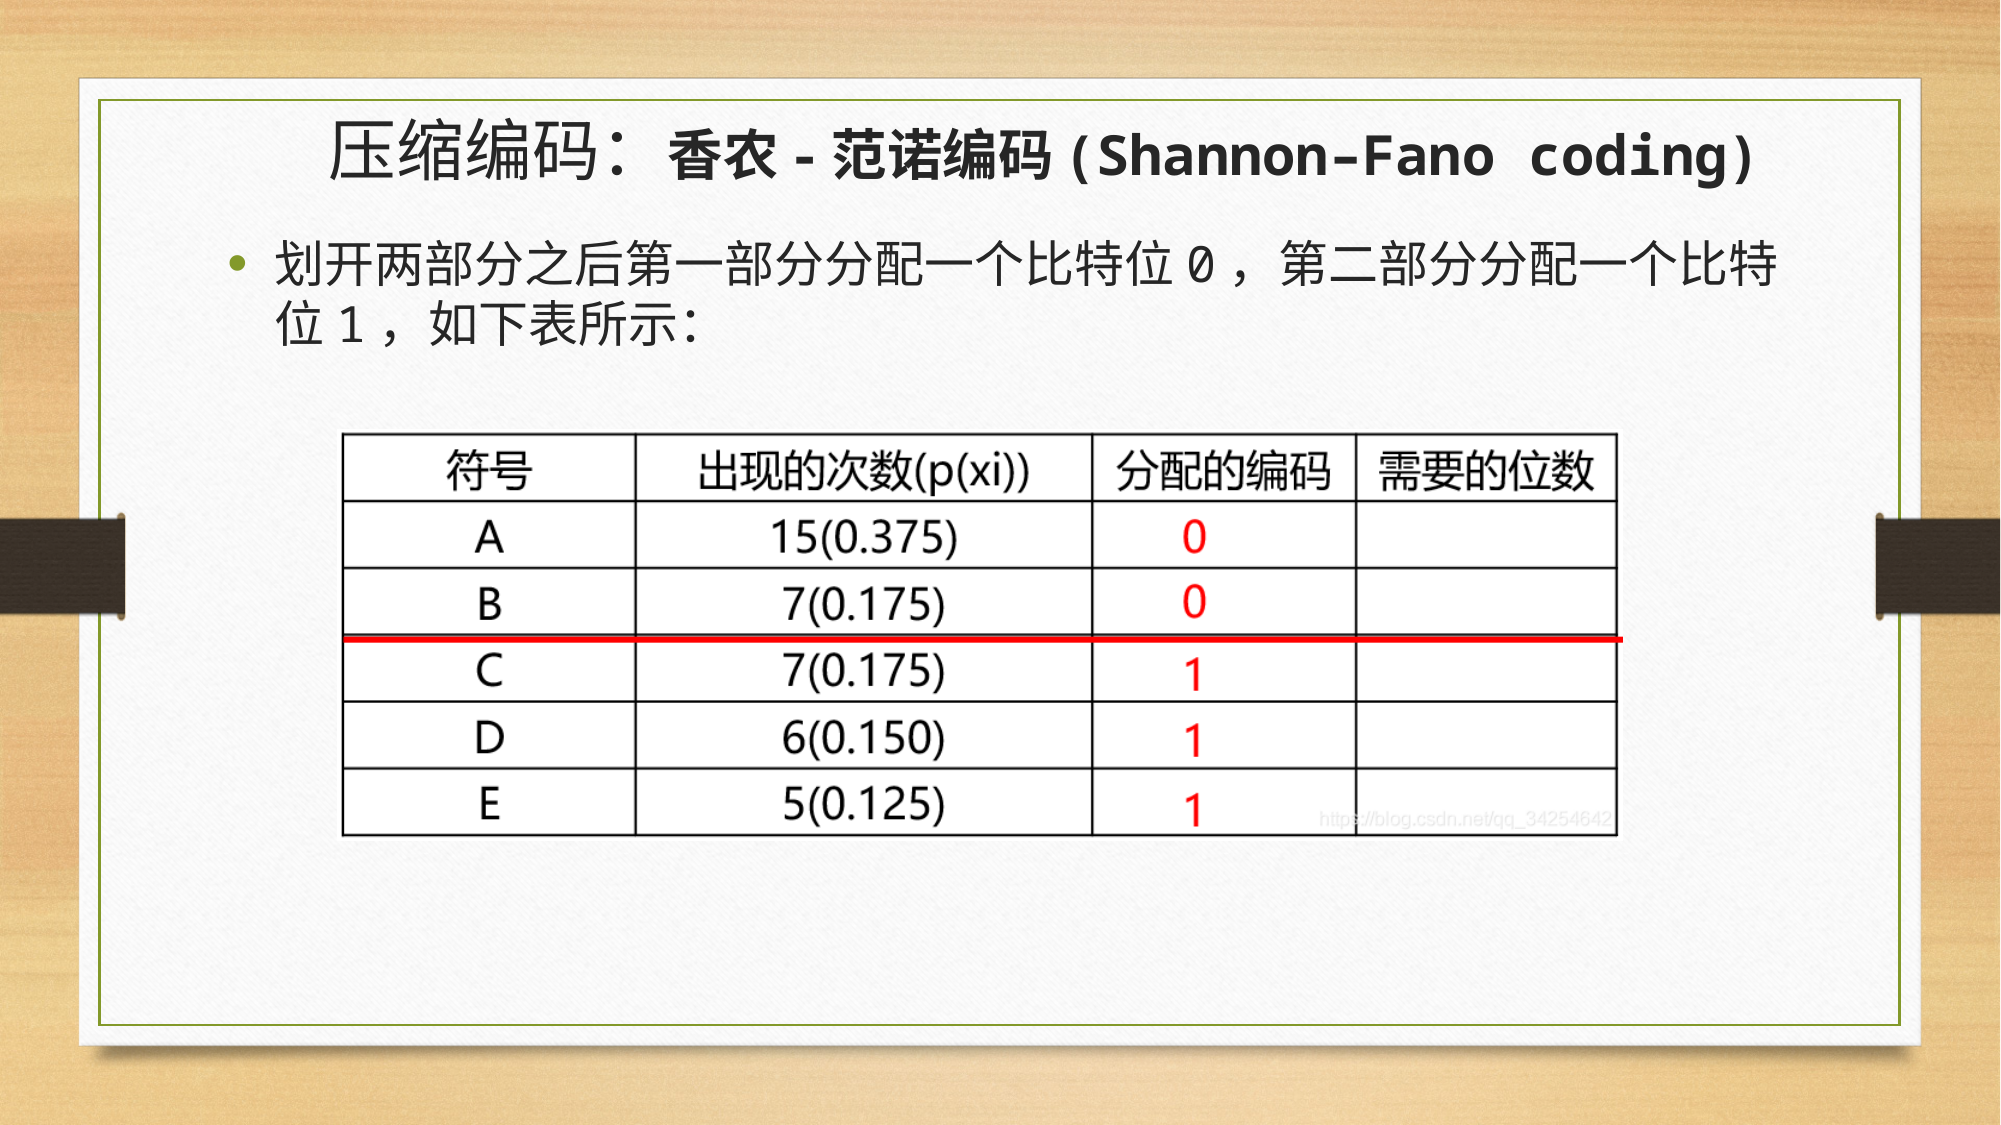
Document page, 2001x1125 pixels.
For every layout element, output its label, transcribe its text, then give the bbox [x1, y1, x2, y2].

picture [0, 0, 2001, 1125]
list 划开两部分之后第一部分分配一个比特位0，第二部分分配一个比特位1，如下表所示： [212, 224, 1825, 964]
title 压缩编码：香农-范诺编码(Shannon–Fano coding) [212, 99, 1879, 198]
